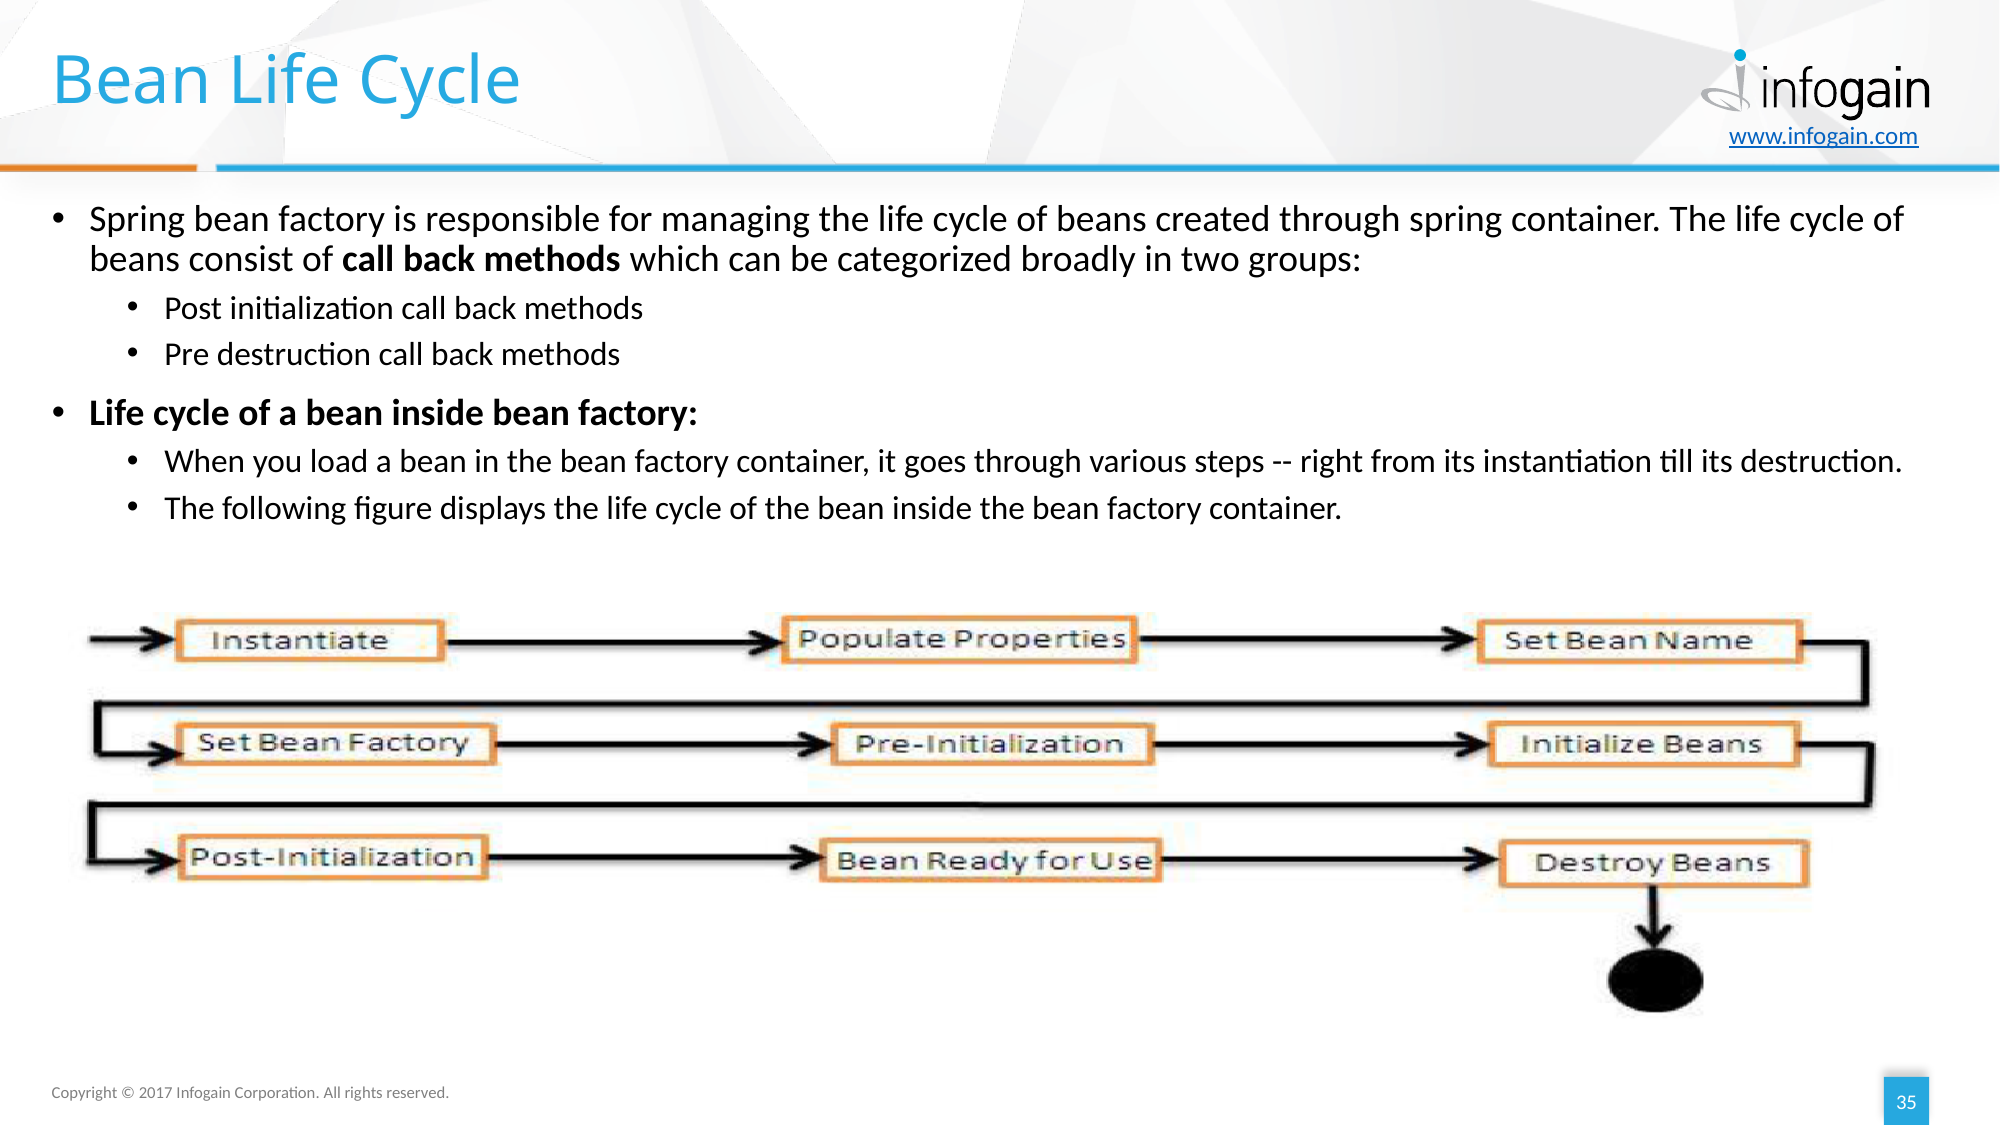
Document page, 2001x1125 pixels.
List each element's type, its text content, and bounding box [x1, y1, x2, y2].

list Spring bean factory is responsible for managing the life cycle of beans created through spring container. The life cycle of beans consist of call back methods which can be categorized broadly in two groups: Post initialization call back methods Pre destruction call back methods Life cycle of a bean inside bean factory: When you load a bean in the bean factory container, it goes through various steps -- right from its instantiation till its destruction. The following figure displays the life cycle of the bean inside the bean factory container. [36, 191, 1941, 1021]
title Bean Life Cycle [36, 0, 1675, 165]
picture [0, 0, 2000, 1125]
